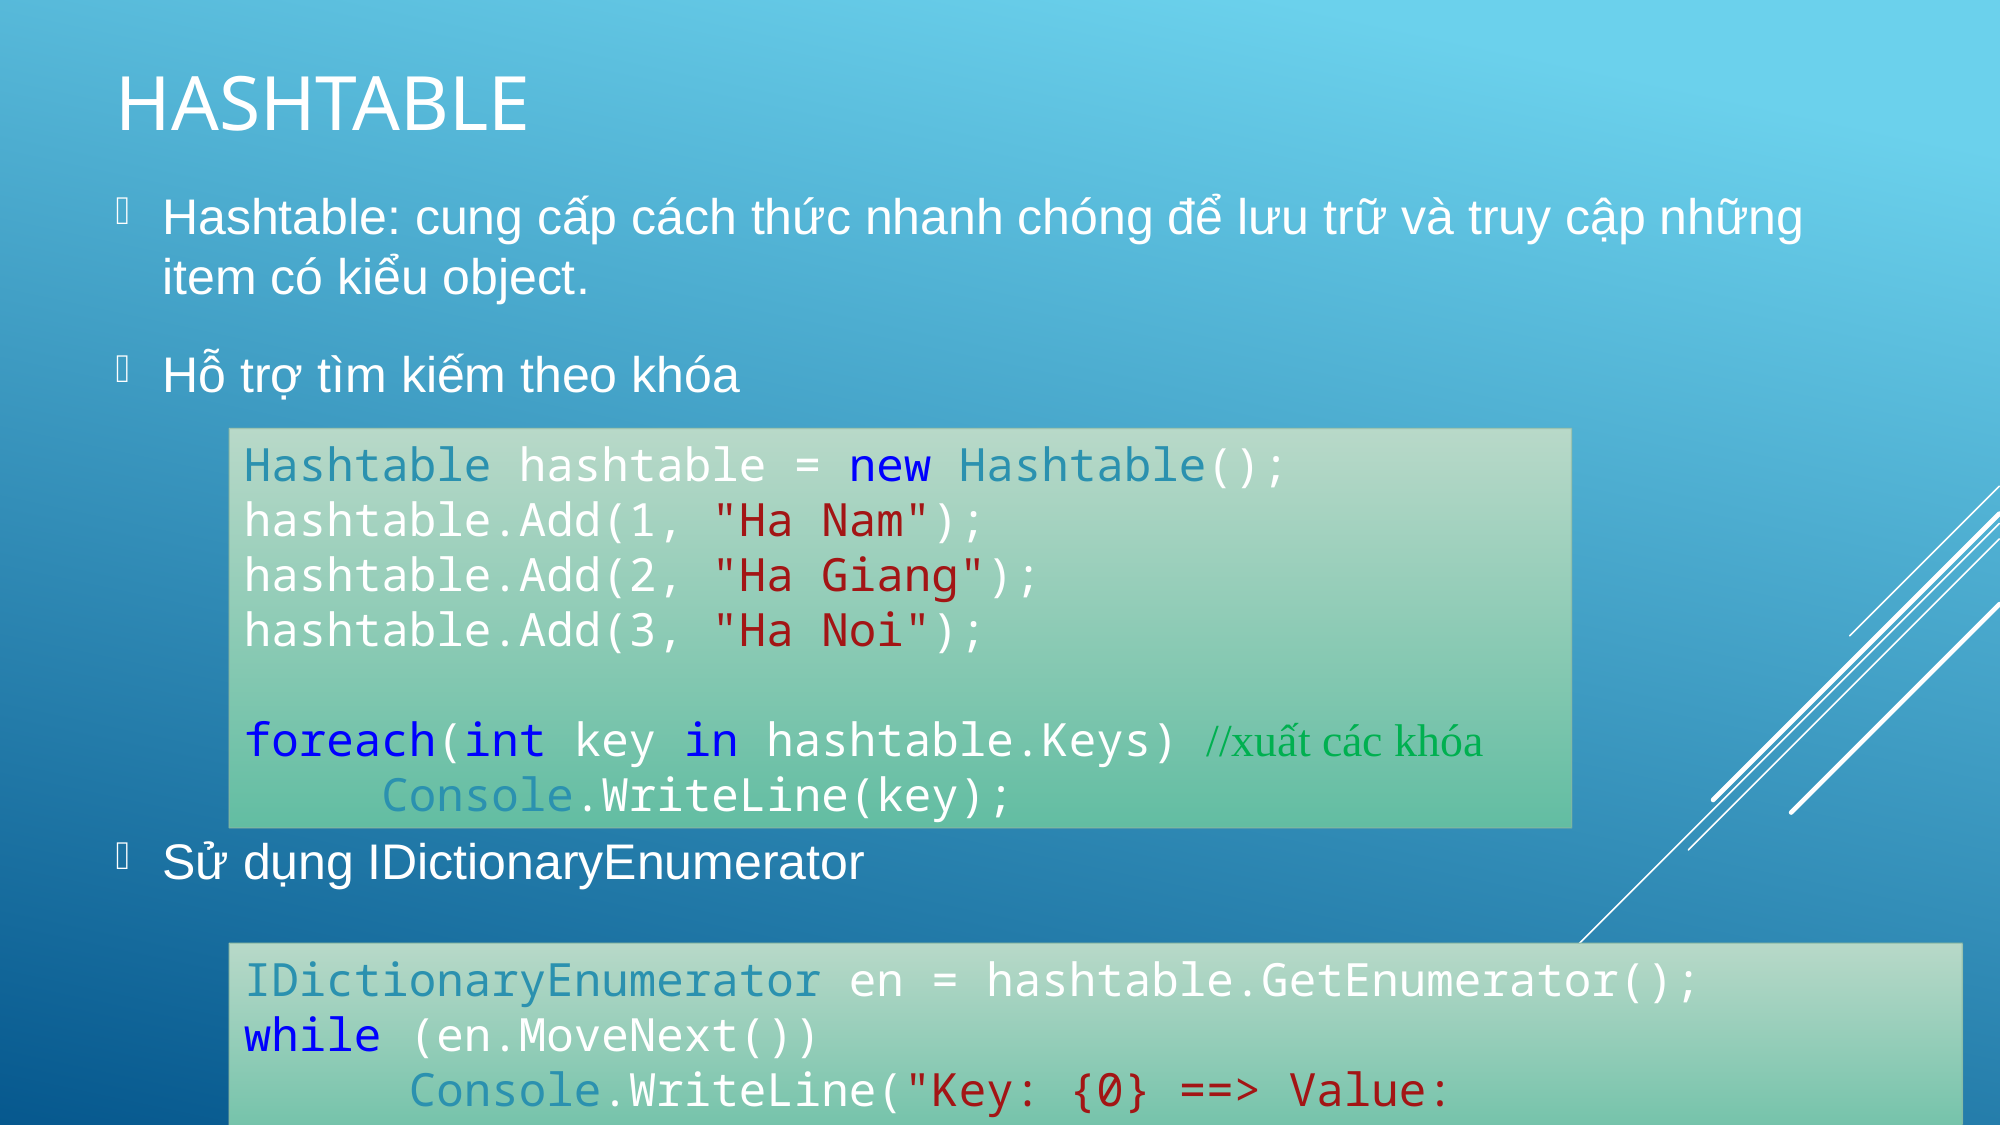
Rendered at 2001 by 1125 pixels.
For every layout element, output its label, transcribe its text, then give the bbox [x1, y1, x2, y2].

list Hashtable: cung cấp cách thức nhanh chóng để lưu trữ và truy cập những item có kiểu object. Hỗ trợ tìm kiếm theo khóa Sử dụng IDictionaryEnumerator [100, 170, 1872, 905]
text_box IDictionaryEnumerator en = hashtable.GetEnumerator(); while (en.MoveNext()) Console.WriteLine("Key: {0} ==> Value: {1}",en.Key,en.Value); [228, 942, 1963, 1125]
title HASHTABLE [100, 17, 1872, 170]
text_box Hashtable hashtable = new Hashtable(); hashtable.Add(1, "Ha Nam"); hashtable.Add(2, "Ha Giang"); hashtable.Add(3, "Ha Noi"); foreach(int key in hashtable.Keys) //xuất các khóa Console.WriteLine(key); [228, 428, 1572, 829]
